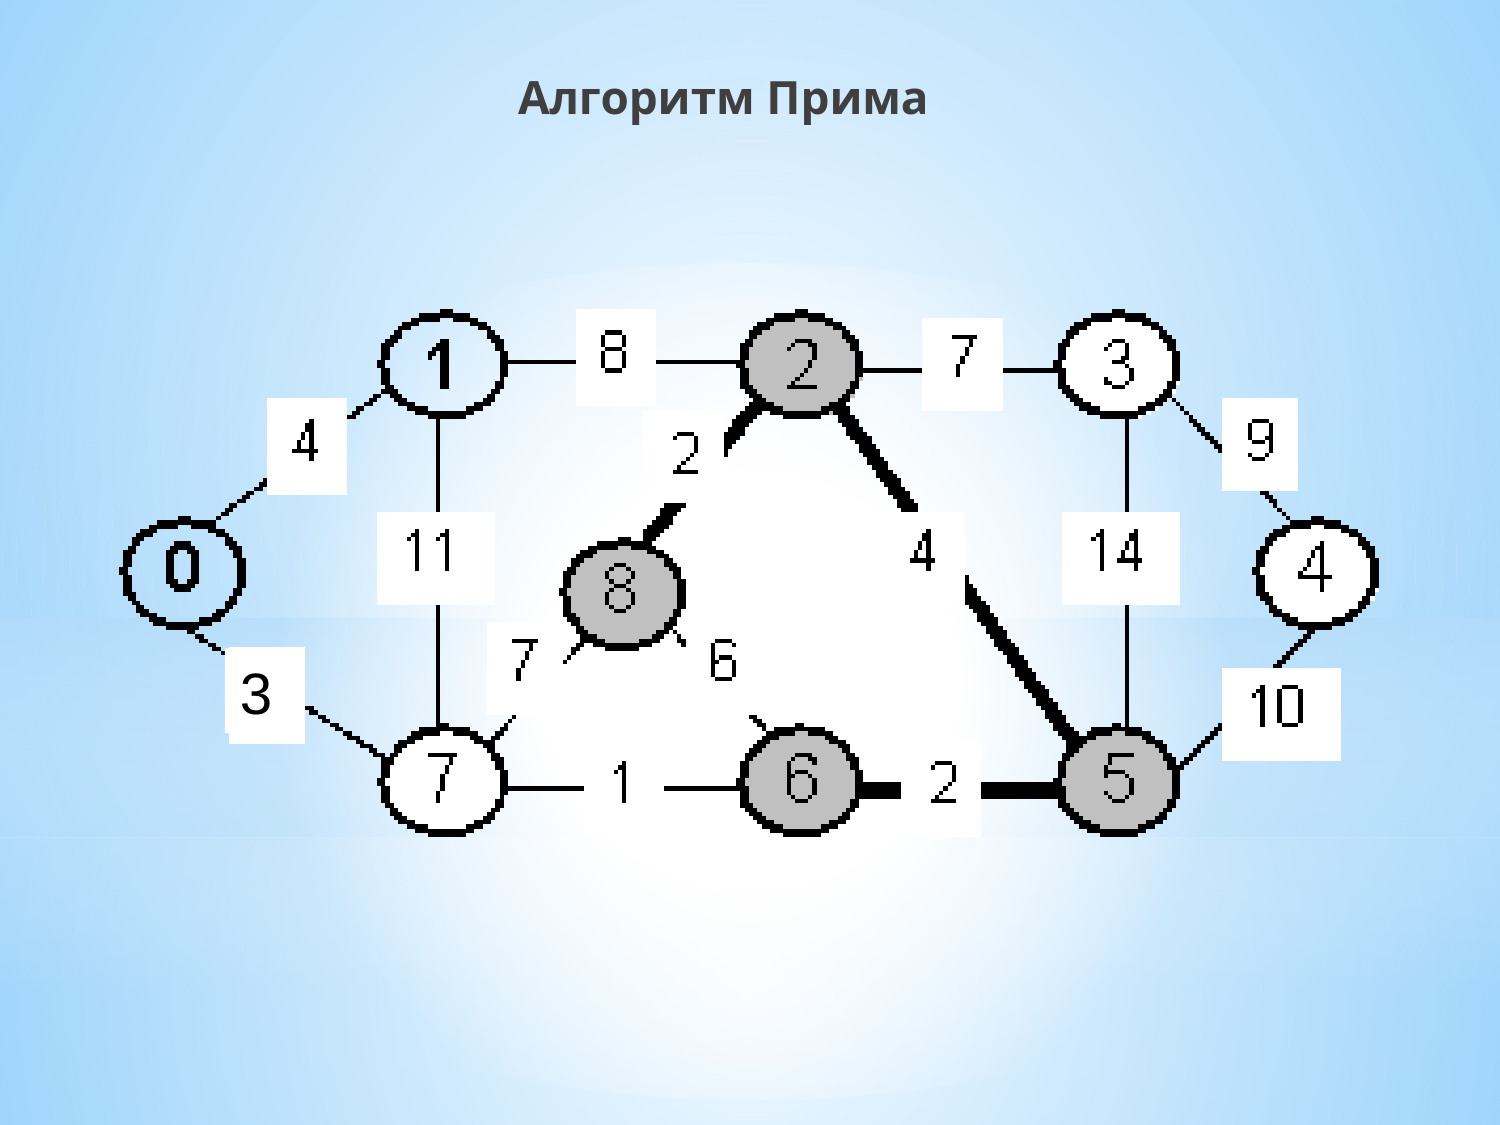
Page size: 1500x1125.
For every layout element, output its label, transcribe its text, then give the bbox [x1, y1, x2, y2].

picture [49, 250, 1436, 912]
list Алгоритм Прима [194, 60, 1245, 149]
